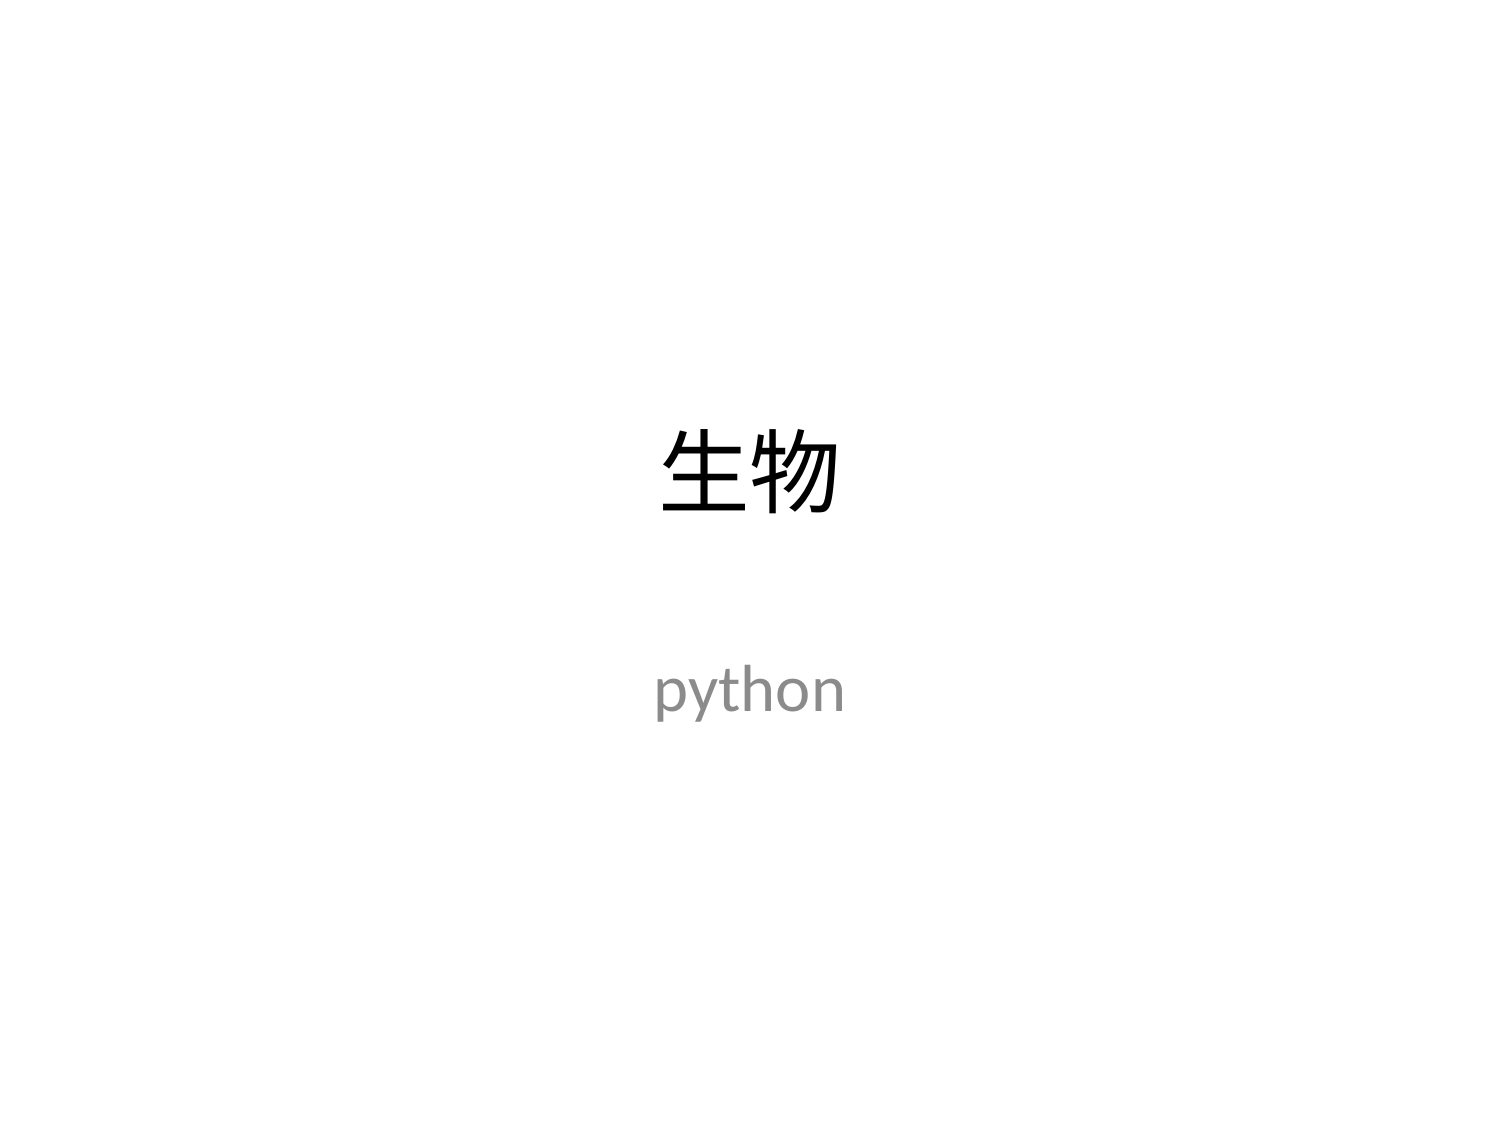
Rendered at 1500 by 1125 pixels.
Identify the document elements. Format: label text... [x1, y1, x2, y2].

subtitle python [225, 637, 1275, 925]
title 生物 [112, 349, 1388, 591]
